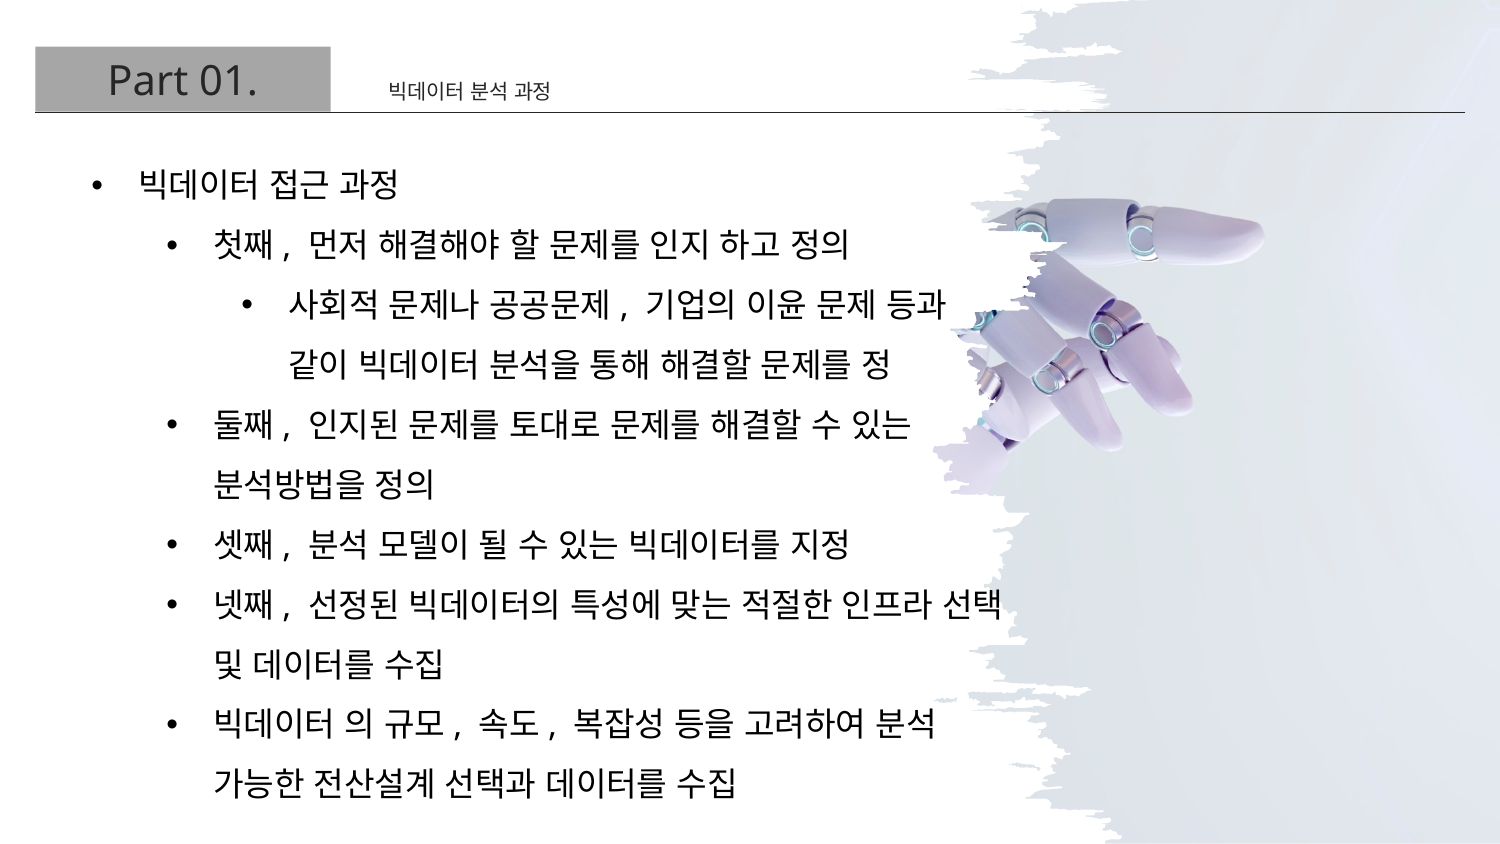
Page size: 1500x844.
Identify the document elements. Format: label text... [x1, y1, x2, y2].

picture [855, 0, 1500, 844]
text_box Part 01. [35, 46, 331, 111]
text_box 빅데이터 분석 과정 [316, 71, 625, 111]
text_box 빅데이터 접근 과정 첫째, 먼저 해결해야 할 문제를 인지 하고 정의 사회적 문제나 공공문제, 기업의 이윤 문제 등과 같이 빅데이터 분석을 통해 해결할 문제를 정 둘째, 인지된 문제를 토대로 문제를 해결할 수 있는 분석방법을 정의 셋째, 분석 모델이 될 수 있는 빅데이터를 지정 넷째, 선정된 빅데이터의 특성에 맞는 적절한 인프라 선택 및 데이터를 수집 빅데이터 의 규모, 속도, 복잡성 등을 고려하여 분석 가능한 전산설계 선택과 데이터를 수집 [76, 137, 850, 811]
